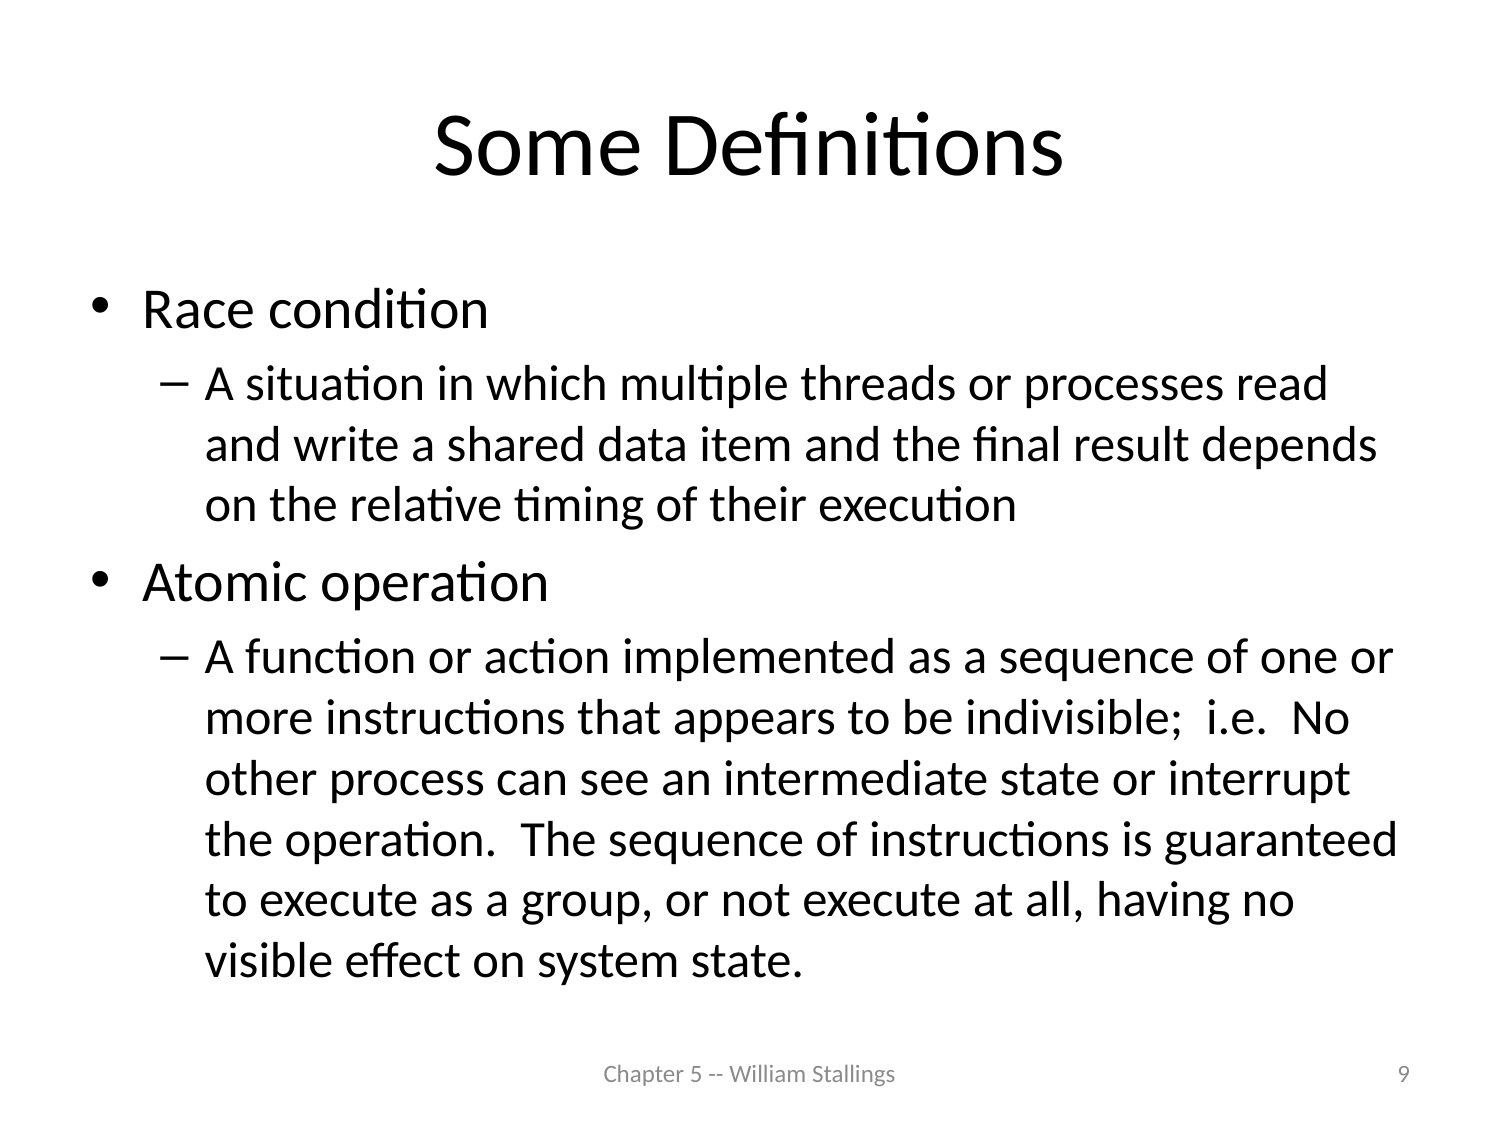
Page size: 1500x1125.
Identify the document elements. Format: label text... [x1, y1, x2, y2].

footer Chapter 5 -- William Stallings [512, 1042, 988, 1103]
list Race condition A situation in which multiple threads or processes read and write a shared data item and the final result depends on the relative timing of their execution Atomic operation A function or action implemented as a sequence of one or more instructions that appears to be indivisible; i.e. No other process can see an intermediate state or interrupt the operation. The sequence of instructions is guaranteed to execute as a group, or not execute at all, having no visible effect on system state. [75, 262, 1425, 1005]
slide_number 9 [1074, 1042, 1425, 1103]
title Some Definitions [75, 45, 1425, 233]
